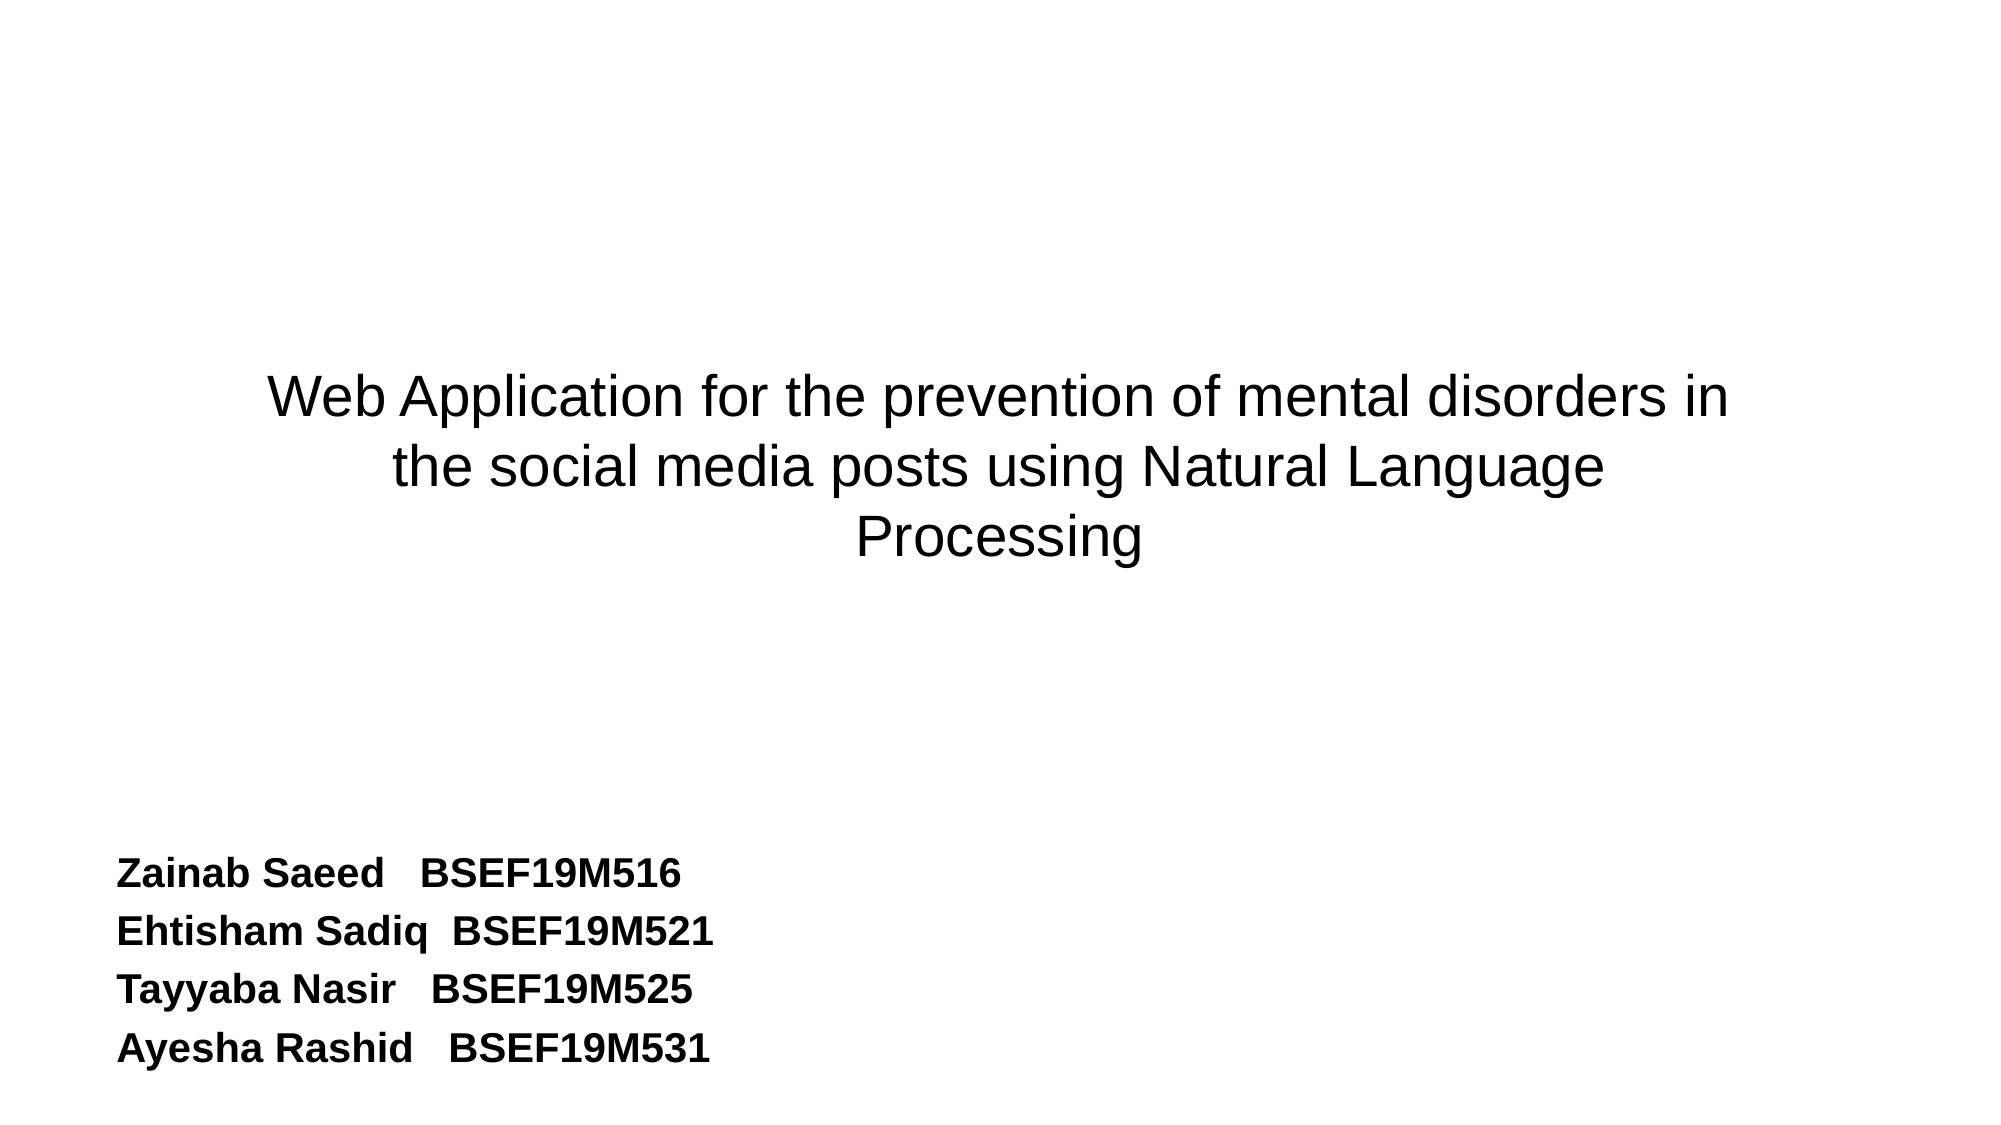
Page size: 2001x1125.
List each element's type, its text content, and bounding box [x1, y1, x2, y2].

title Web Application for the prevention of mental disorders in the social media posts using Natural Language Processing [249, 183, 1751, 576]
subtitle Zainab Saeed BSEF19M516 Ehtisham Sadiq BSEF19M521 Tayyaba Nasir BSEF19M525 Ayesha Rashid BSEF19M531 [101, 837, 1898, 1000]
